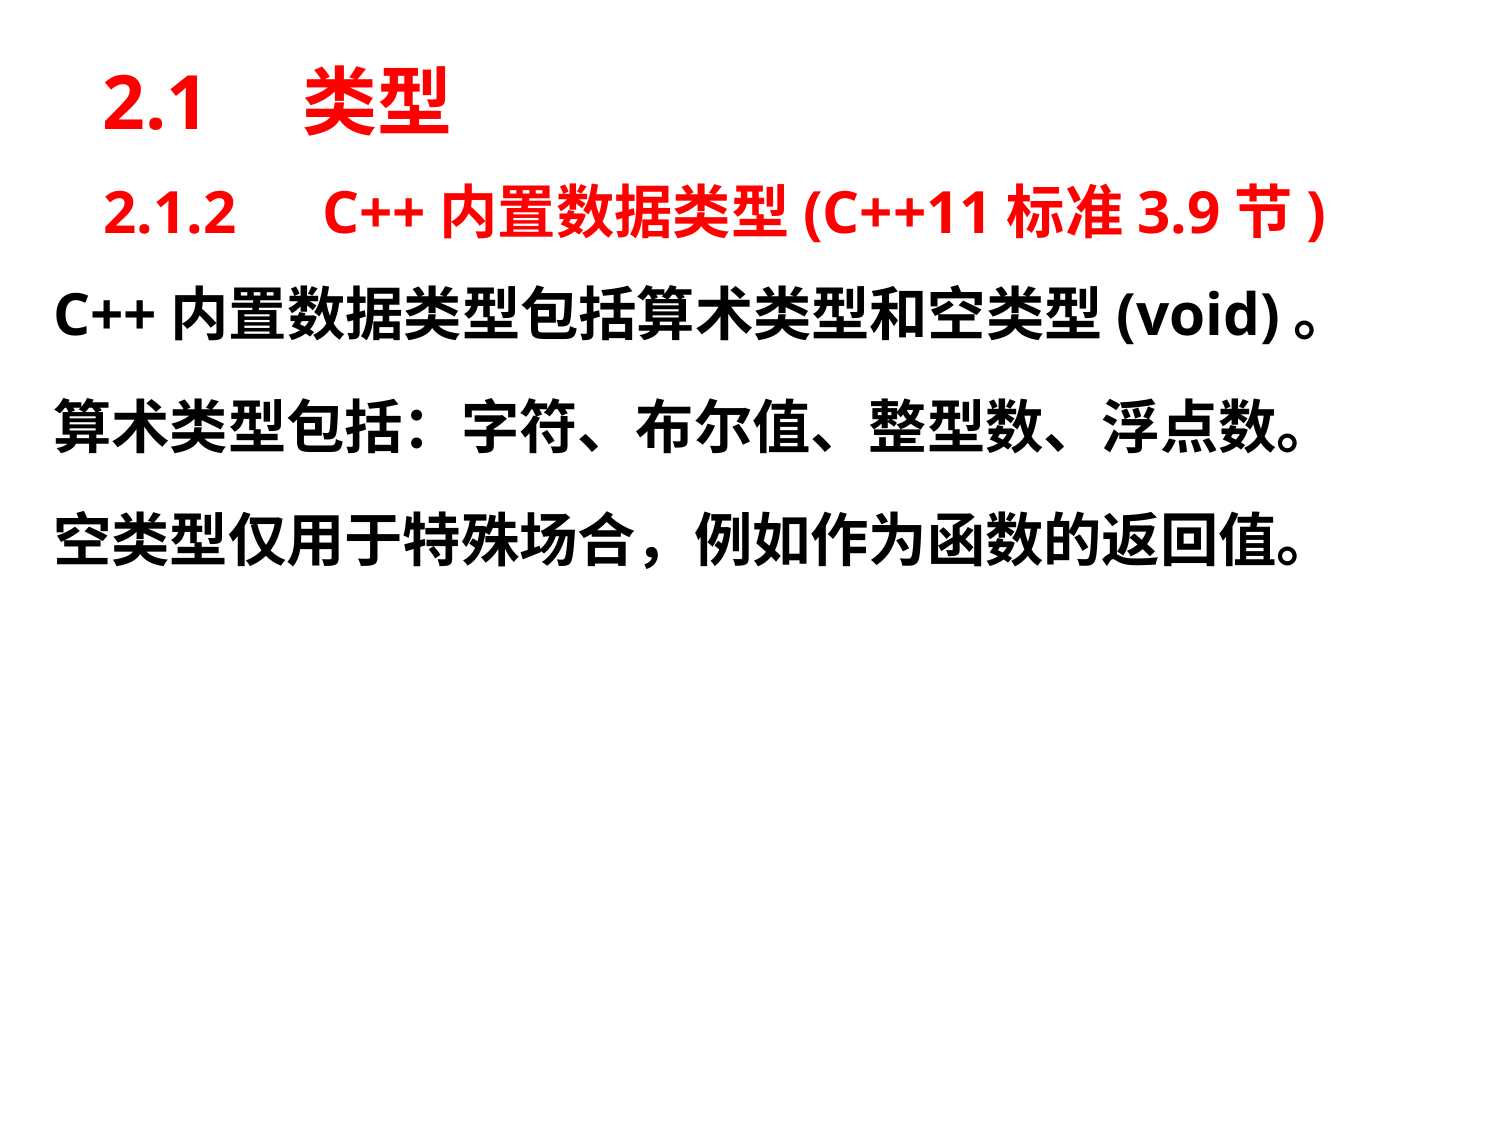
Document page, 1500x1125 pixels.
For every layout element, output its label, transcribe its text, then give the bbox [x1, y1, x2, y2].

text_box 2.1.2 C++内置数据类型(C++11标准3.9节) [88, 141, 1364, 279]
title 2.1 类型 [87, 31, 1363, 169]
text_box C++内置数据类型包括算术类型和空类型(void)。 算术类型包括：字符、布尔值、整型数、浮点数。 空类型仅用于特殊场合，例如作为函数的返回值。 [38, 255, 1459, 1071]
